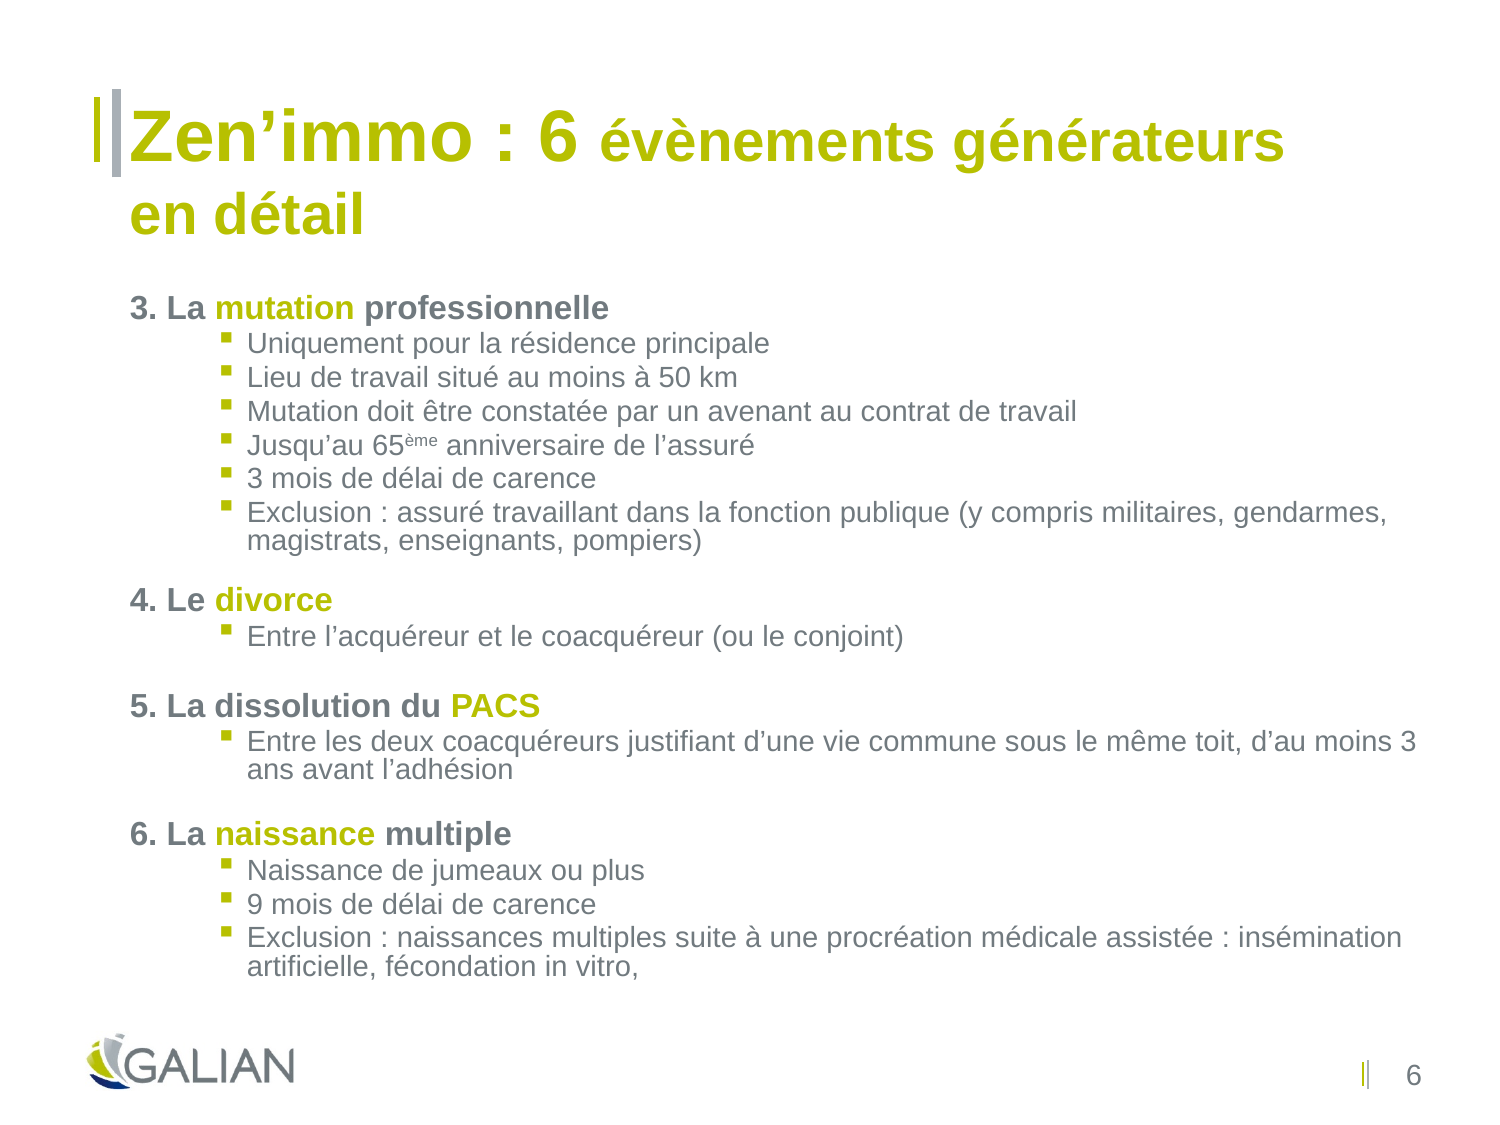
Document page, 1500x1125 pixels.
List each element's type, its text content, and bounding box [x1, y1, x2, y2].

picture [85, 1031, 114, 1091]
text_box Zen’immo : 6 évènements générateurs en détail [114, 80, 1500, 164]
list 3. La mutation professionnelle Uniquement pour la résidence principale Lieu de travail situé au moins à 50 km Mutation doit être constatée par un avenant au contrat de travail Jusqu’au 65ème anniversaire de l’assuré 3 mois de délai de carence Exclusion : assuré travaillant dans la fonction publique (y compris militaires, gendarmes, magistrats, enseignants, pompiers) 4. Le divorce Entre l’acquéreur et le coacquéreur (ou le conjoint) 5. La dissolution du PACS Entre les deux coacquéreurs justifiant d’une vie commune sous le même toit, d’au moins 3 ans avant l’adhésion 6. La naissance multiple Naissance de jumeaux ou plus 9 mois de délai de carence Exclusion : naissances multiples suite à une procréation médicale assistée : insémination artificielle, fécondation in vitro, [114, 286, 1463, 1091]
